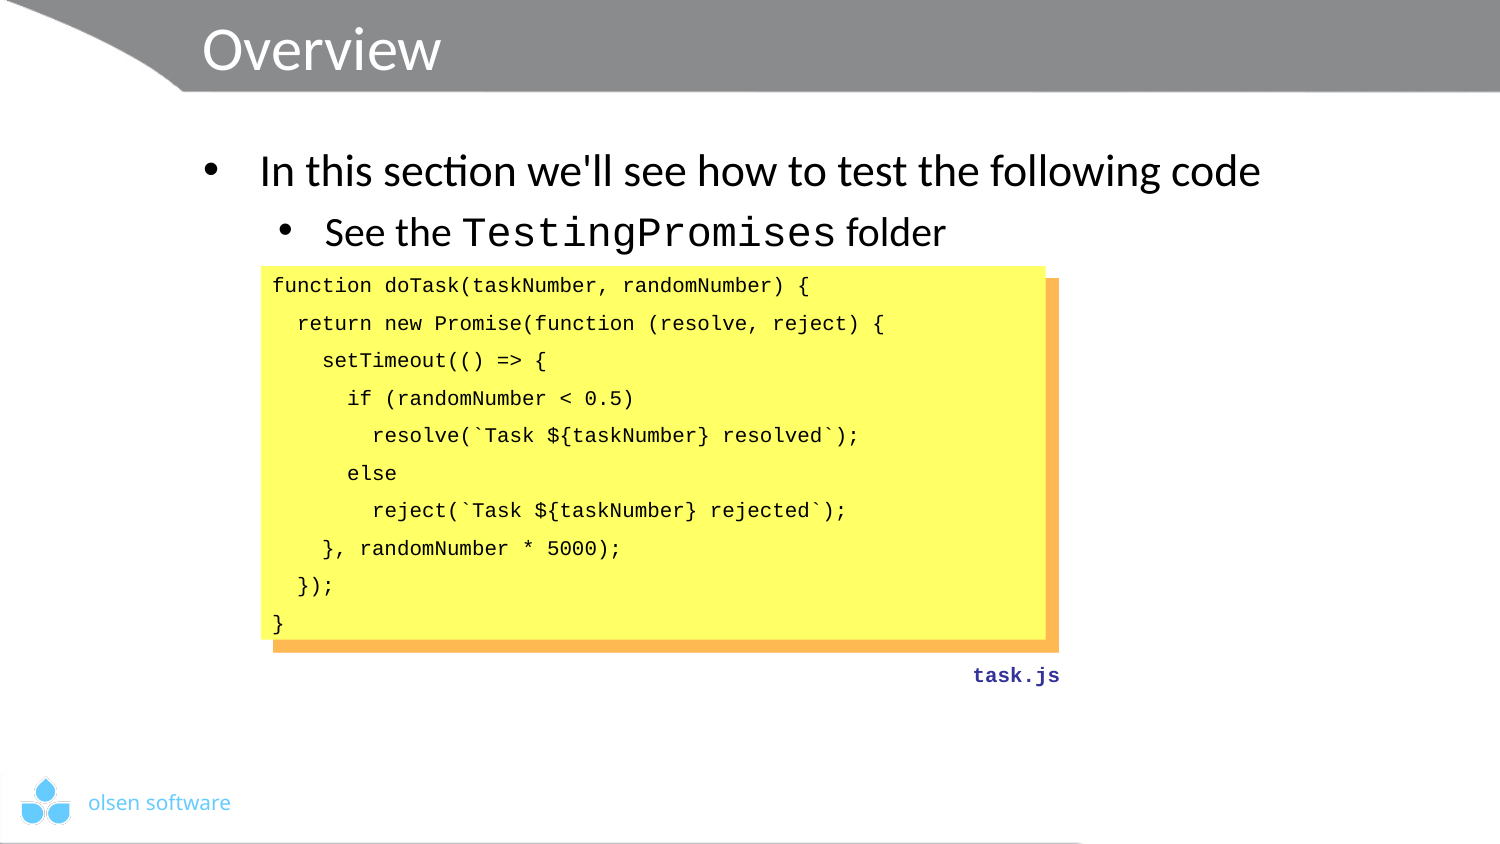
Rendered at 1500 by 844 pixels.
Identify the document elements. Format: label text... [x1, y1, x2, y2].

picture [0, 0, 1500, 844]
text_box task.js [957, 654, 1075, 694]
list In this section we'll see how to test the following code See the TestingPromises folder [188, 133, 1474, 716]
text_box function doTask(taskNumber, randomNumber) { return new Promise(function (resolve, reject) { setTimeout(() => { if (randomNumber < 0.5) resolve(`Task ${taskNumber} resolved`); else reject(`Task ${taskNumber} rejected`); }, randomNumber * 5000); }); } [260, 266, 1046, 640]
title Overview [187, 0, 1426, 93]
